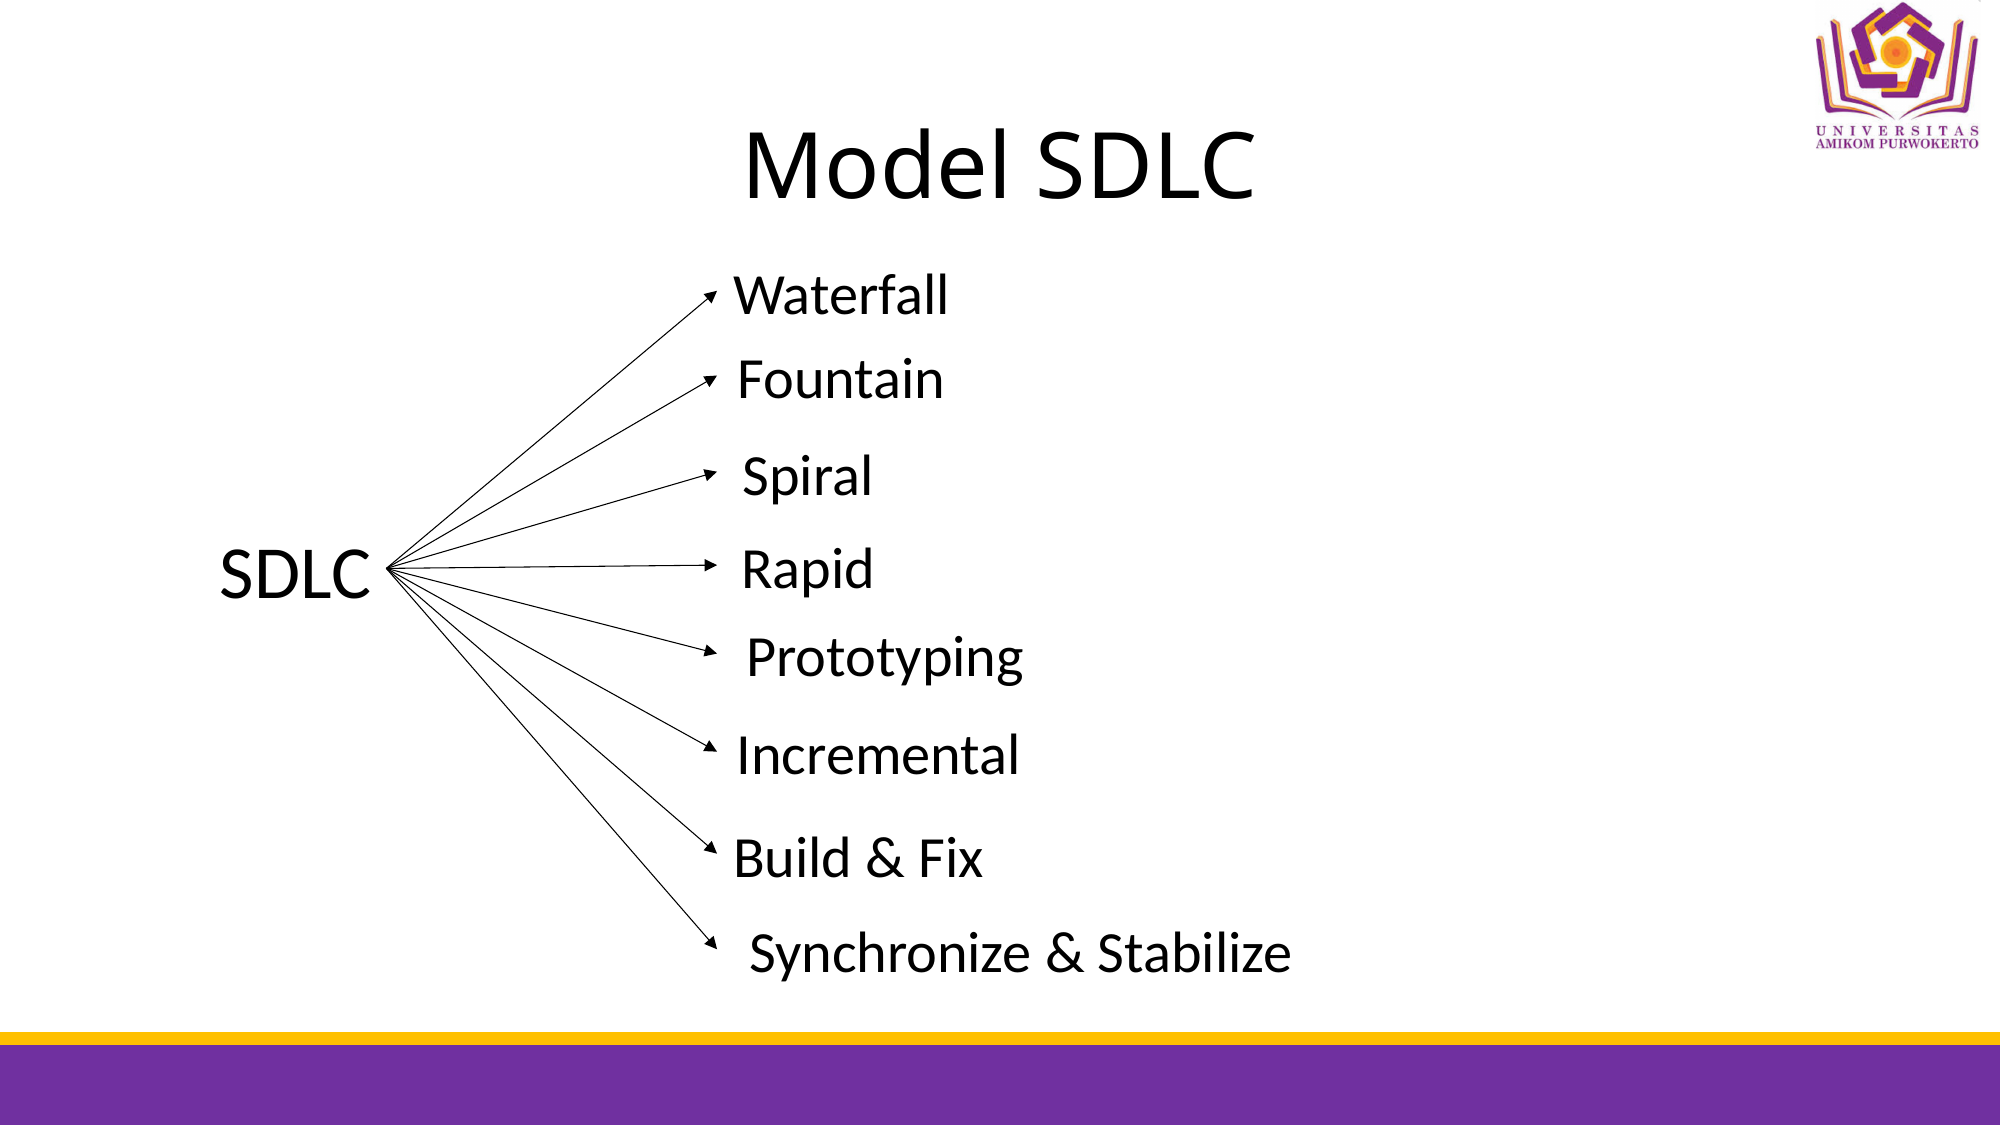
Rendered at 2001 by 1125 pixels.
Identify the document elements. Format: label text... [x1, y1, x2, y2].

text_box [386, 568, 717, 950]
text_box Waterfall [716, 251, 967, 330]
title Model SDLC [137, 59, 1863, 278]
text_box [386, 375, 717, 471]
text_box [386, 290, 717, 375]
text_box Synchronize & Stabilize [716, 910, 1326, 989]
text_box Incremental [717, 712, 1054, 791]
text_box Fountain [717, 336, 967, 415]
text_box Rapid [717, 526, 900, 604]
text_box Spiral [717, 432, 900, 511]
text_box SDLC [204, 527, 386, 610]
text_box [386, 471, 717, 565]
text_box Build & Fix [717, 814, 1001, 893]
text_box Prototyping [717, 614, 1054, 693]
picture [1815, 0, 1981, 150]
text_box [0, 1038, 2000, 1125]
